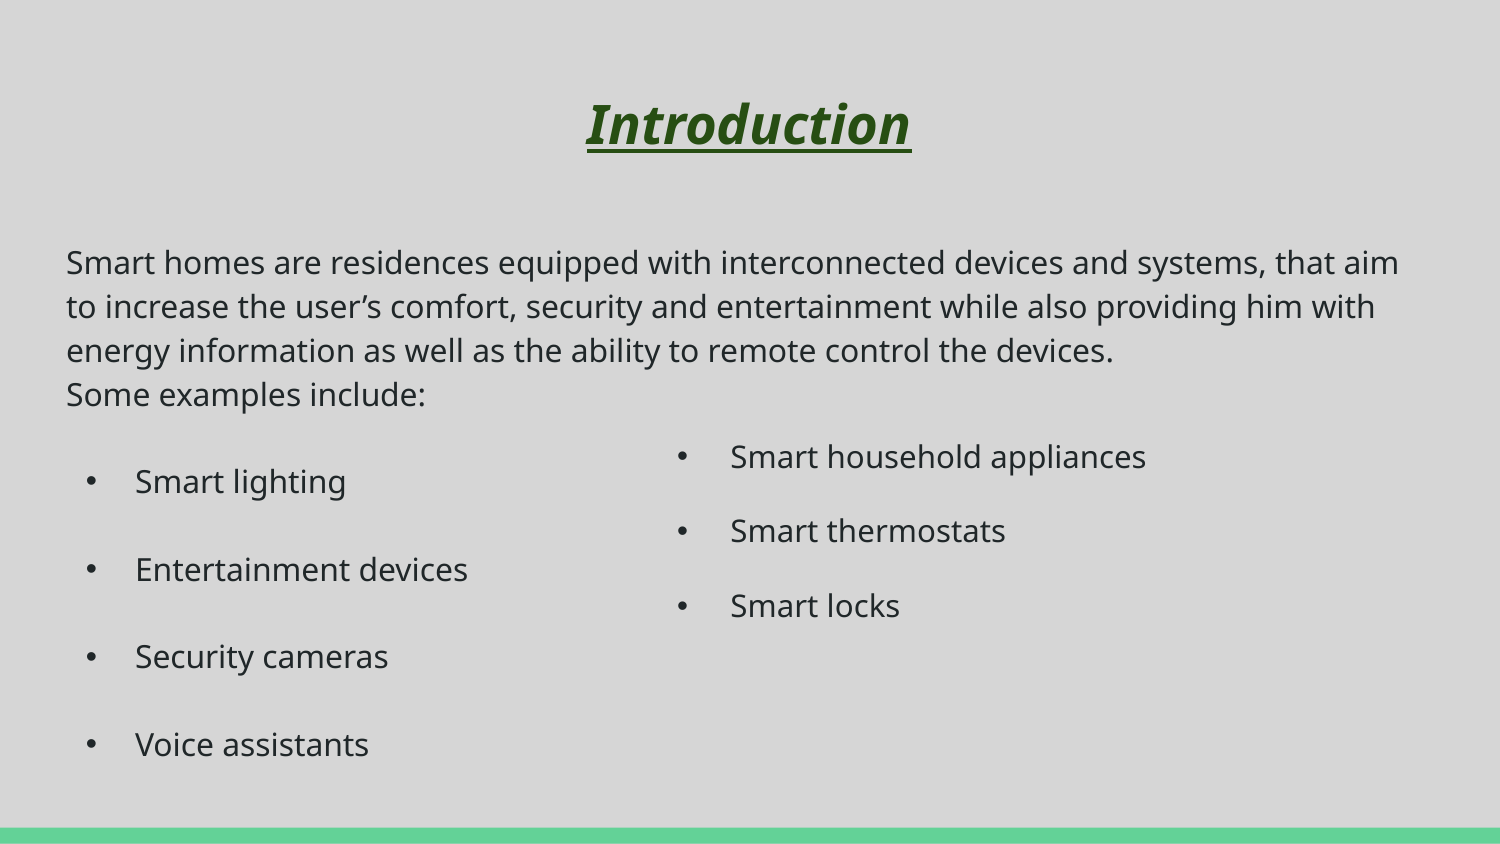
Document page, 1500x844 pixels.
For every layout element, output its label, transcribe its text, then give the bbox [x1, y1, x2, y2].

title Introduction [51, 75, 1449, 170]
text_box Smart household appliances Smart thermostats Smart locks [640, 421, 1301, 639]
list Smart homes are residences equipped with interconnected devices and systems, that aim to increase the user’s comfort, security and entertainment while also providing him with energy information as well as the ability to remote control the devices. Some examples include: Smart lighting Entertainment devices Security cameras Voice assistants [51, 222, 1449, 783]
